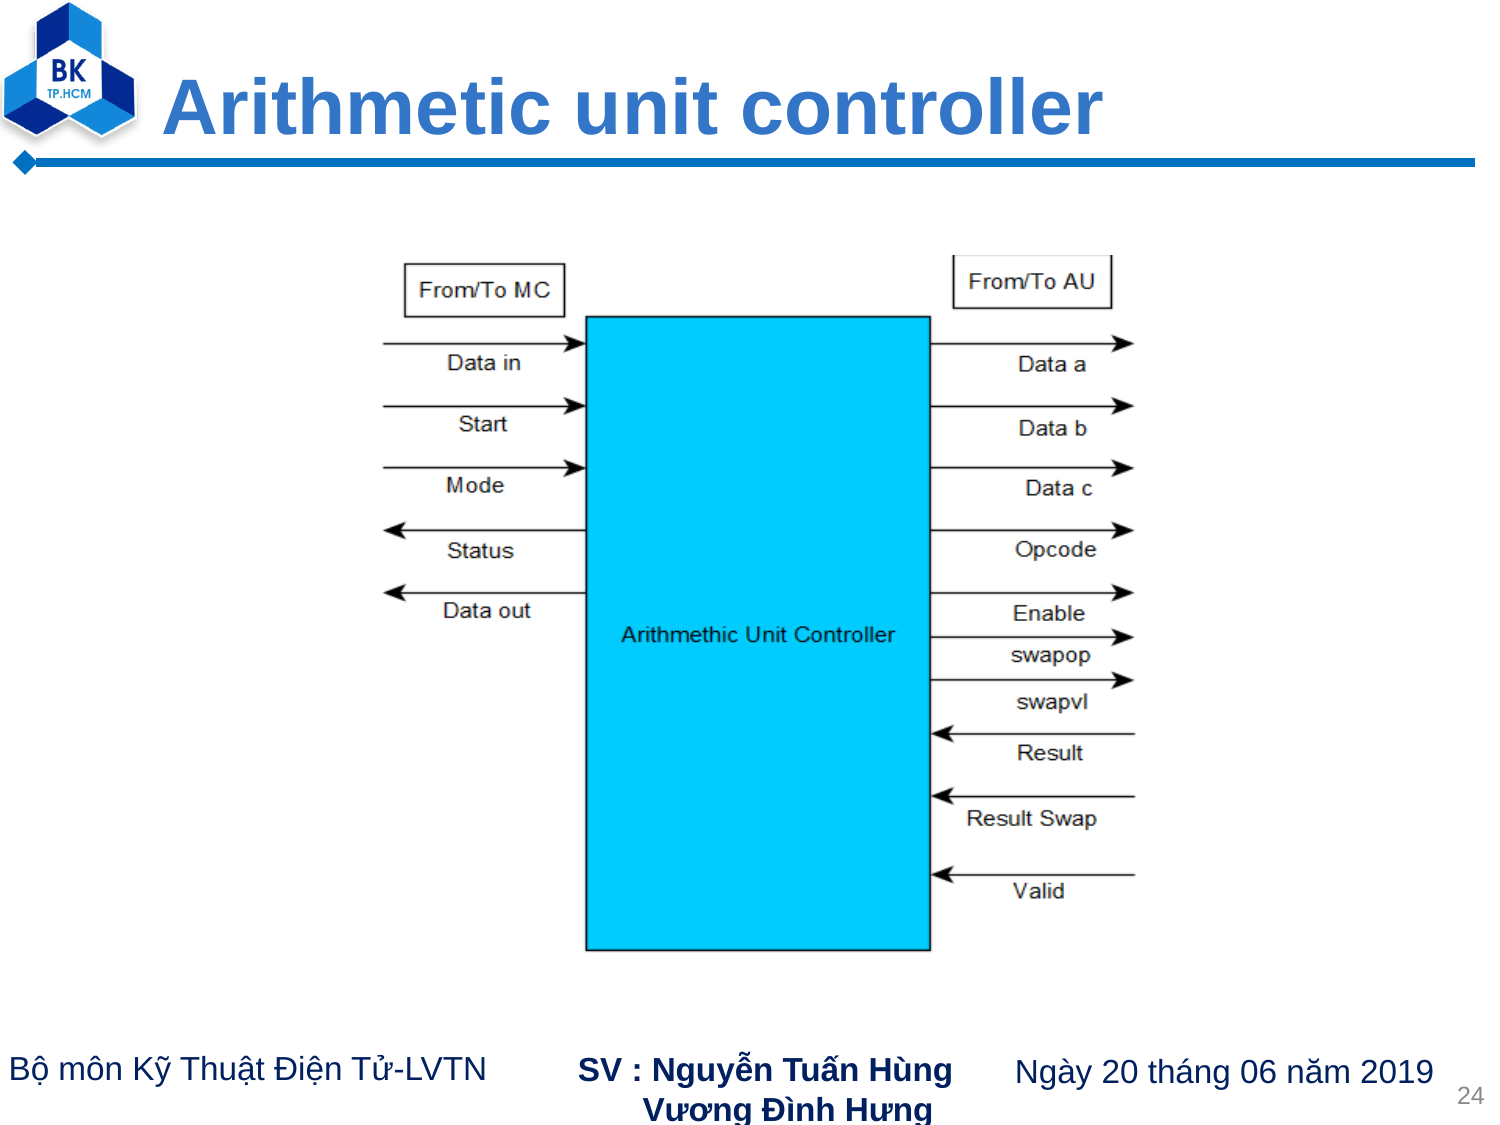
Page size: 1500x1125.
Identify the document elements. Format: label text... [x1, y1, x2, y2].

title Arithmetic unit controller [146, 47, 1500, 159]
picture [0, 0, 138, 138]
slide_number 24 [1149, 1065, 1500, 1125]
picture [367, 255, 1151, 968]
